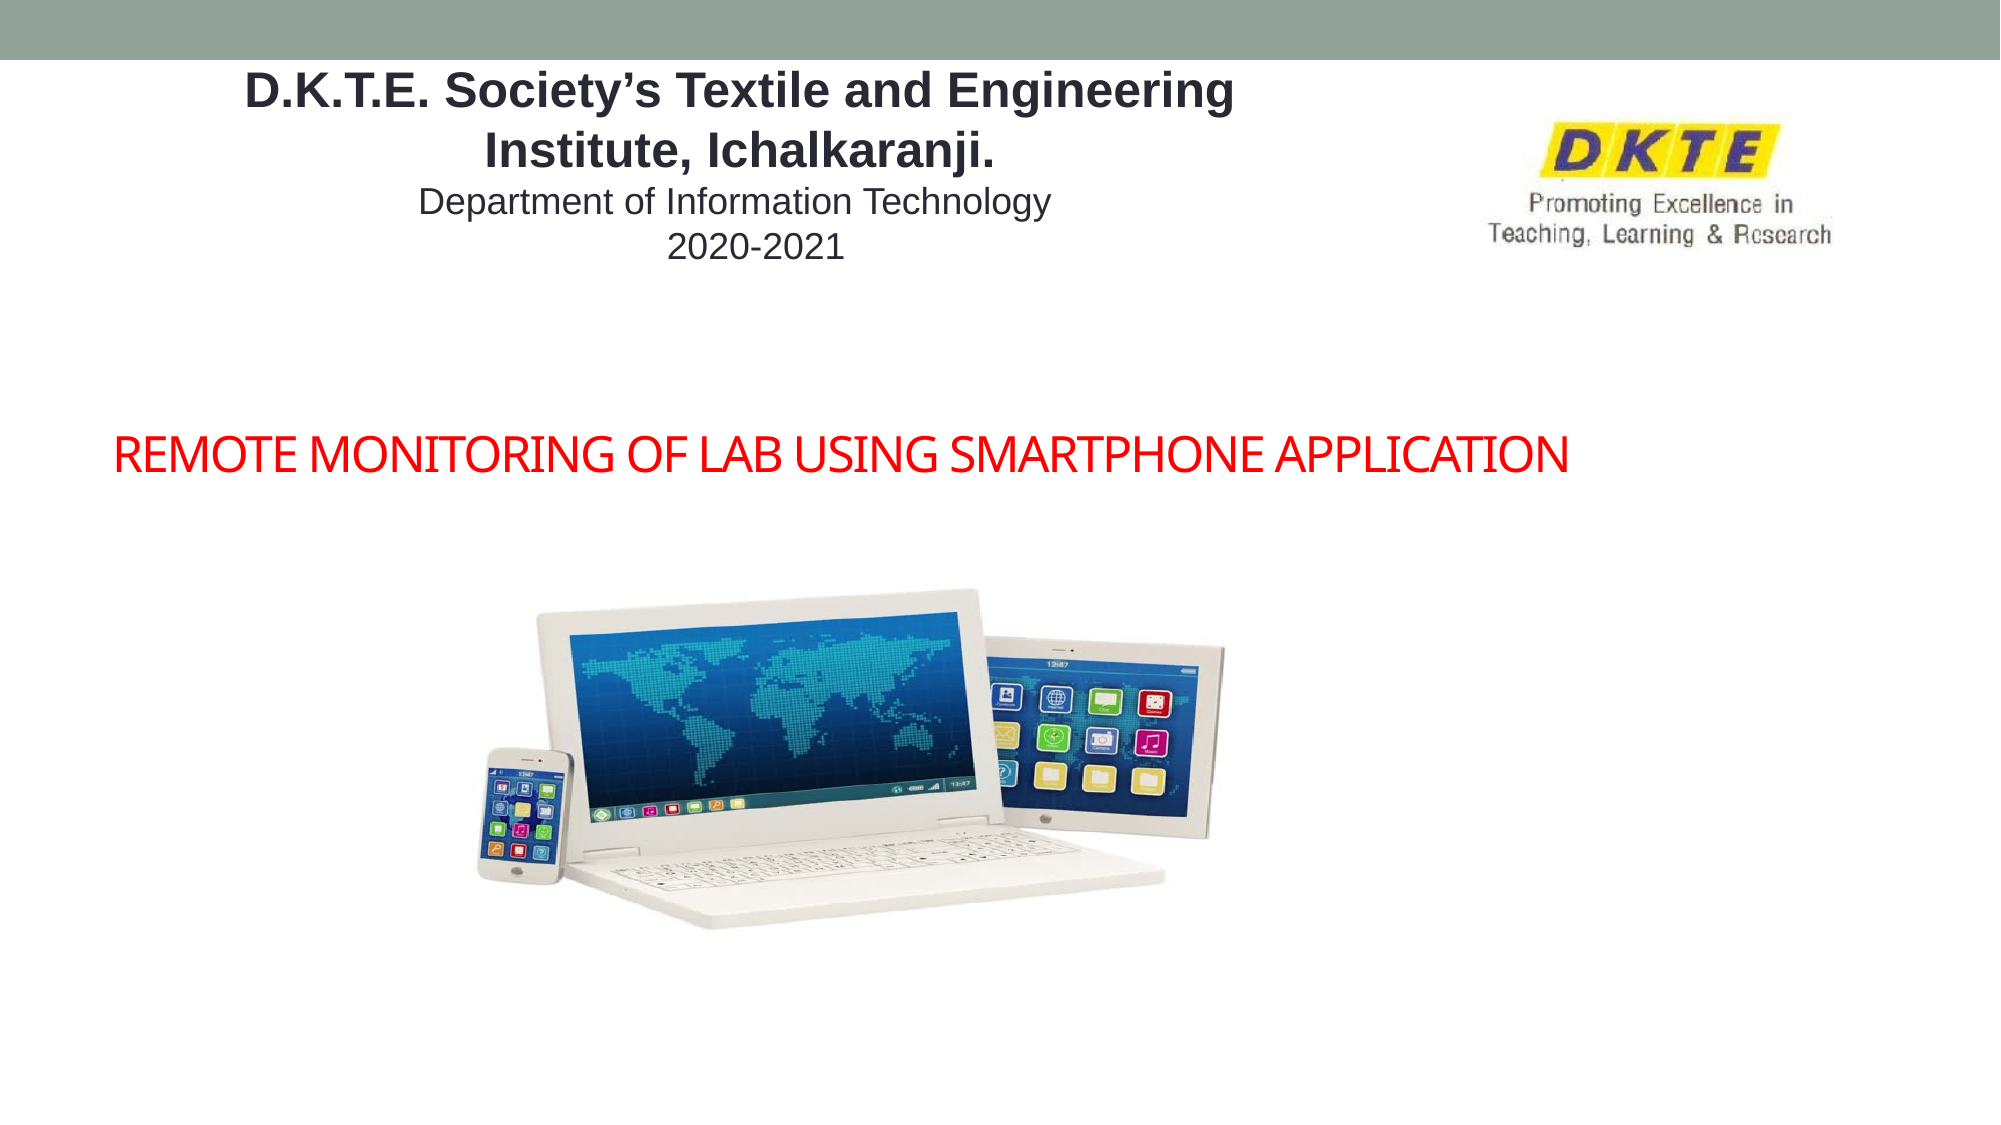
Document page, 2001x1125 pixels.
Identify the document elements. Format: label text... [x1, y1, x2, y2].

picture [360, 548, 1347, 974]
text_box D.K.T.E. Society’s Textile and Engineering Institute, Ichalkaranji. Department of Information Technology 2020-2021 [221, 49, 1259, 275]
title REMOTE MONITORING OF LAB USING SMARTPHONE APPLICATION [97, 381, 1864, 584]
picture [1481, 114, 1838, 251]
